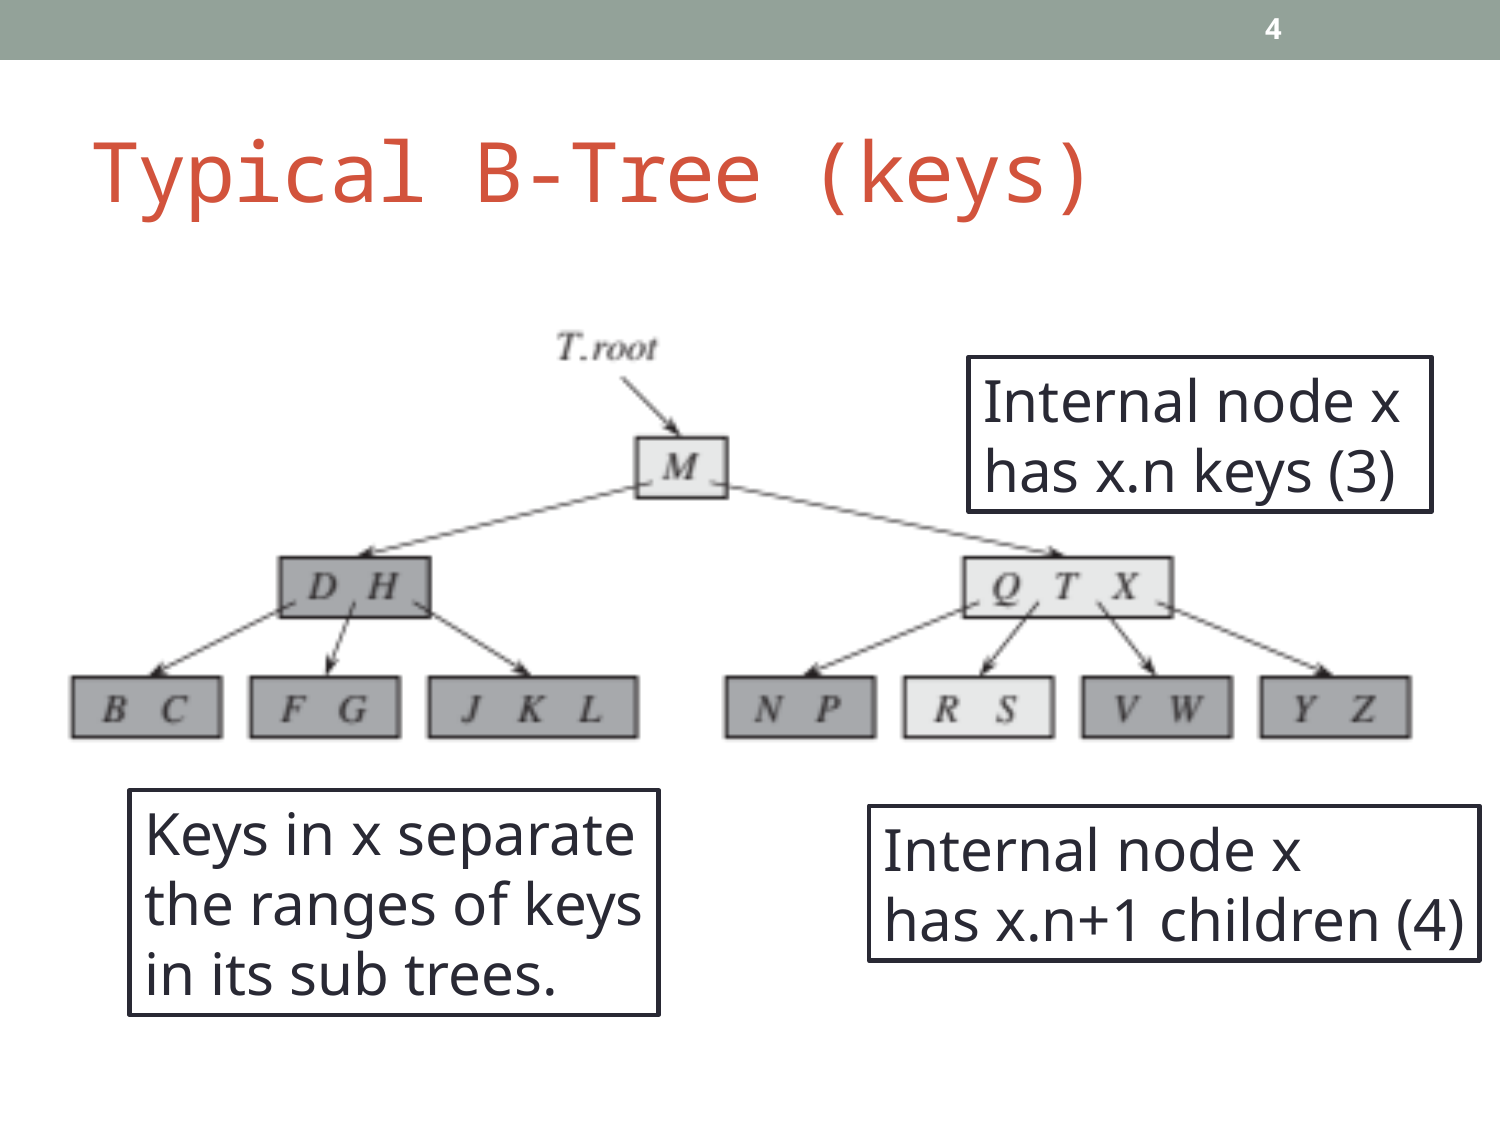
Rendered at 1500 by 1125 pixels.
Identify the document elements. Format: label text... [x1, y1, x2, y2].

picture [20, 277, 1480, 787]
text_box Internal node x has x.n+1 children (4) [867, 804, 1482, 963]
title Typical B-Tree (keys) [75, 87, 1425, 250]
slide_number 4 [1250, 3, 1425, 57]
text_box Keys in x separate the ranges of keys in its sub trees. [127, 795, 661, 1017]
